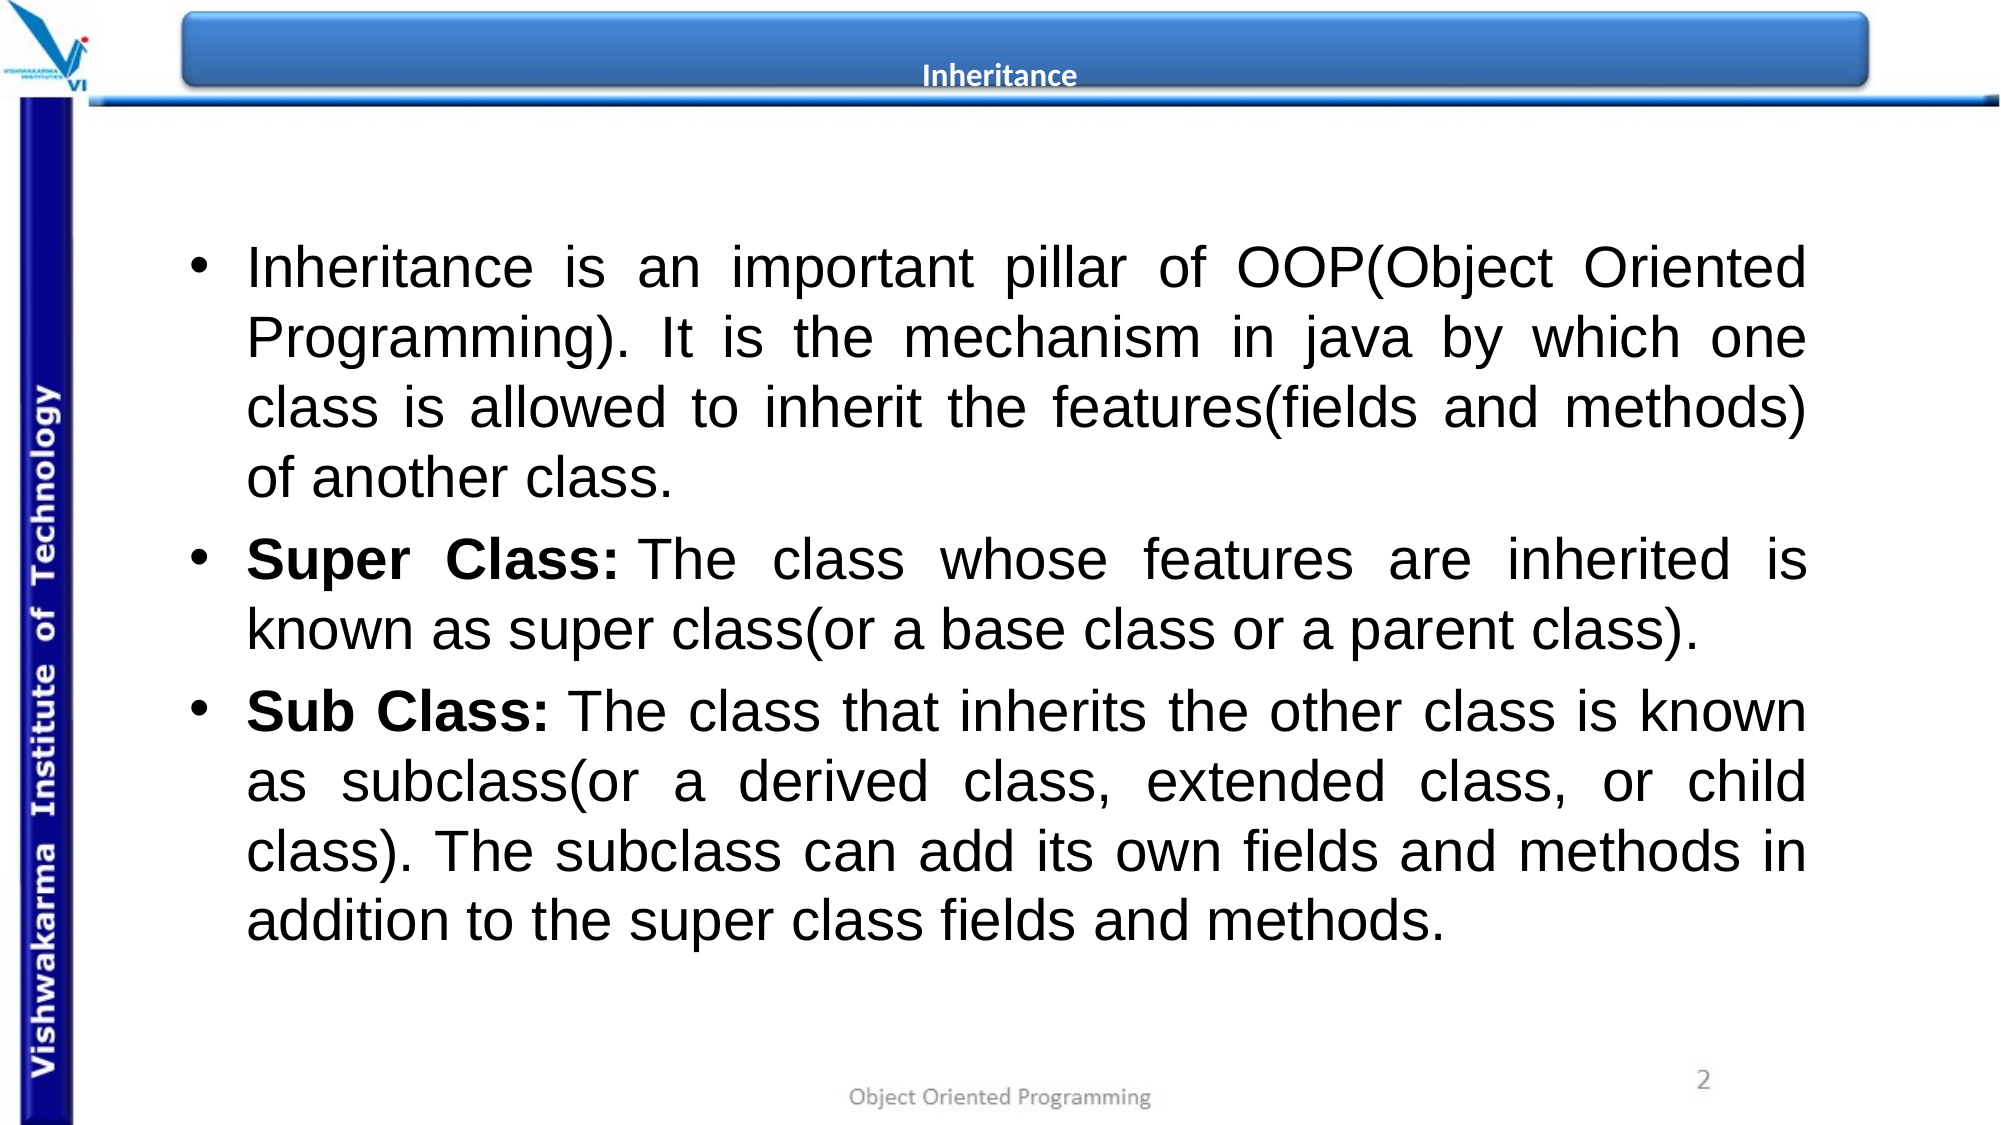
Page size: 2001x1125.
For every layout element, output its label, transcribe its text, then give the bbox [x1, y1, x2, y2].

title Inheritance [99, 45, 1900, 141]
picture [0, 0, 2001, 1125]
list Inheritance is an important pillar of OOP(Object Oriented Programming). It is the mechanism in java by which one class is allowed to inherit the features(fields and methods) of another class. Super Class: The class whose features are inherited is known as super class(or a base class or a parent class). Sub Class: The class that inherits the other class is known as subclass(or a derived class, extended class, or child class). The subclass can add its own fields and methods in addition to the super class fields and methods. [174, 221, 1825, 1016]
